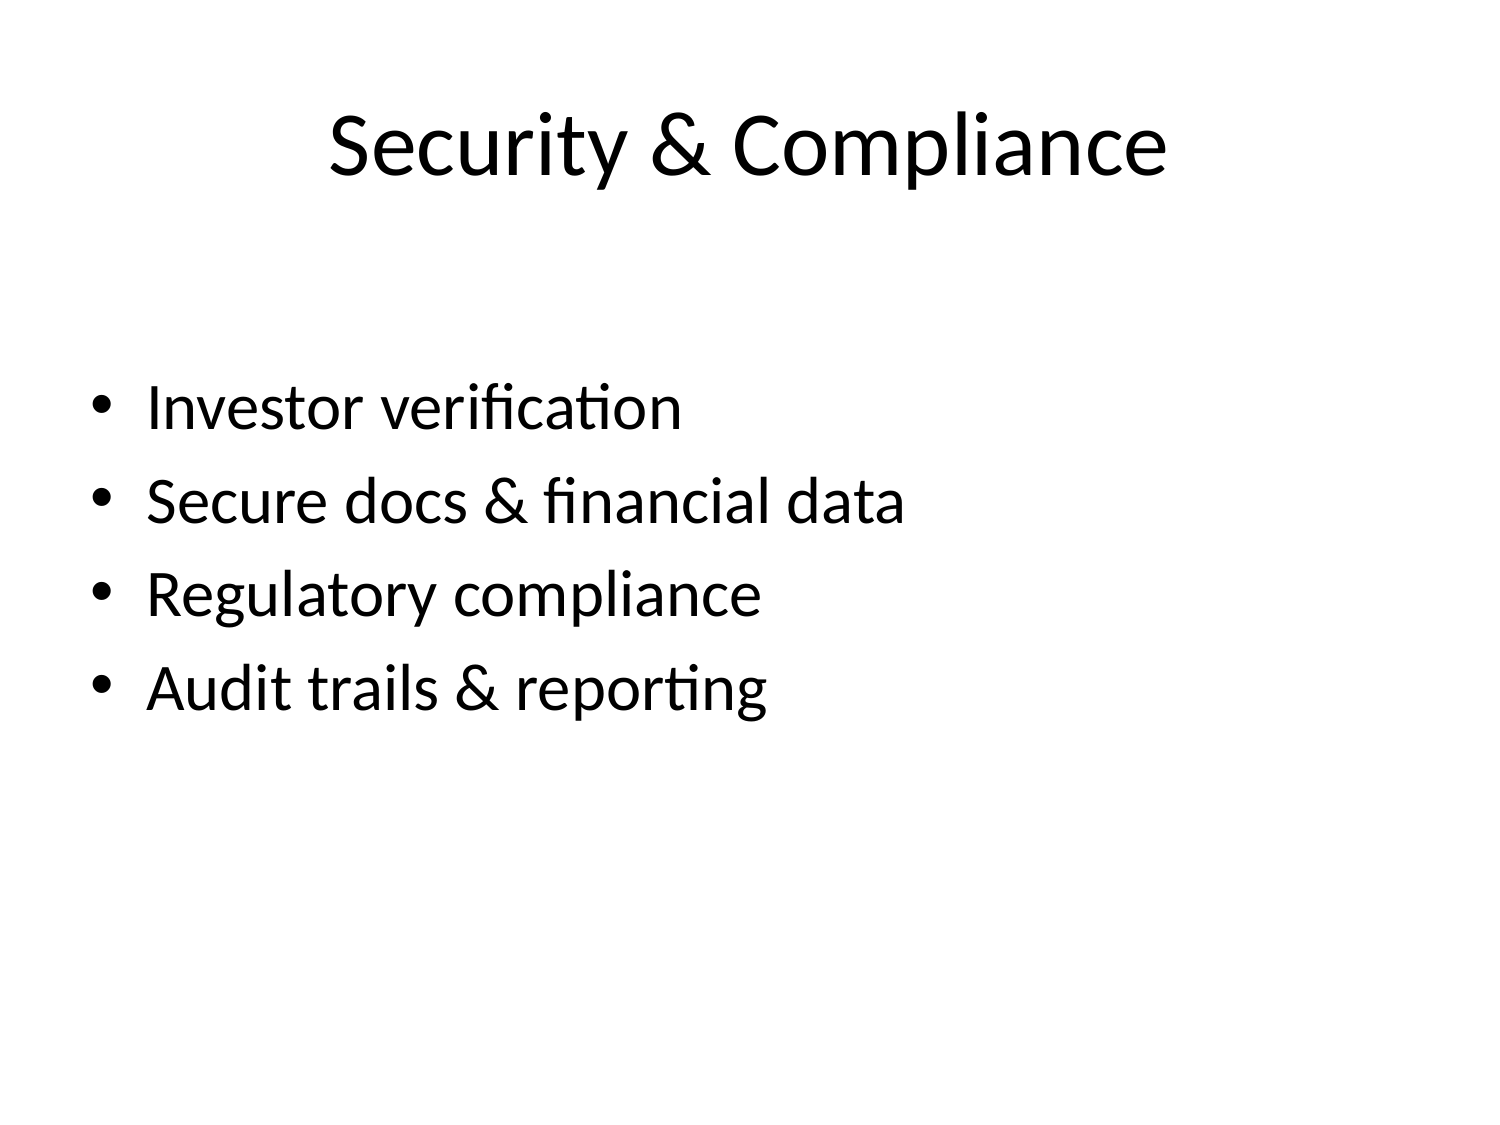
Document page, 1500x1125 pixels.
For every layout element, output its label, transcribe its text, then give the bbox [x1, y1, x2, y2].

title Security & Compliance [75, 45, 1425, 233]
list Investor verification Secure docs & financial data Regulatory compliance Audit trails & reporting [75, 262, 1425, 1005]
